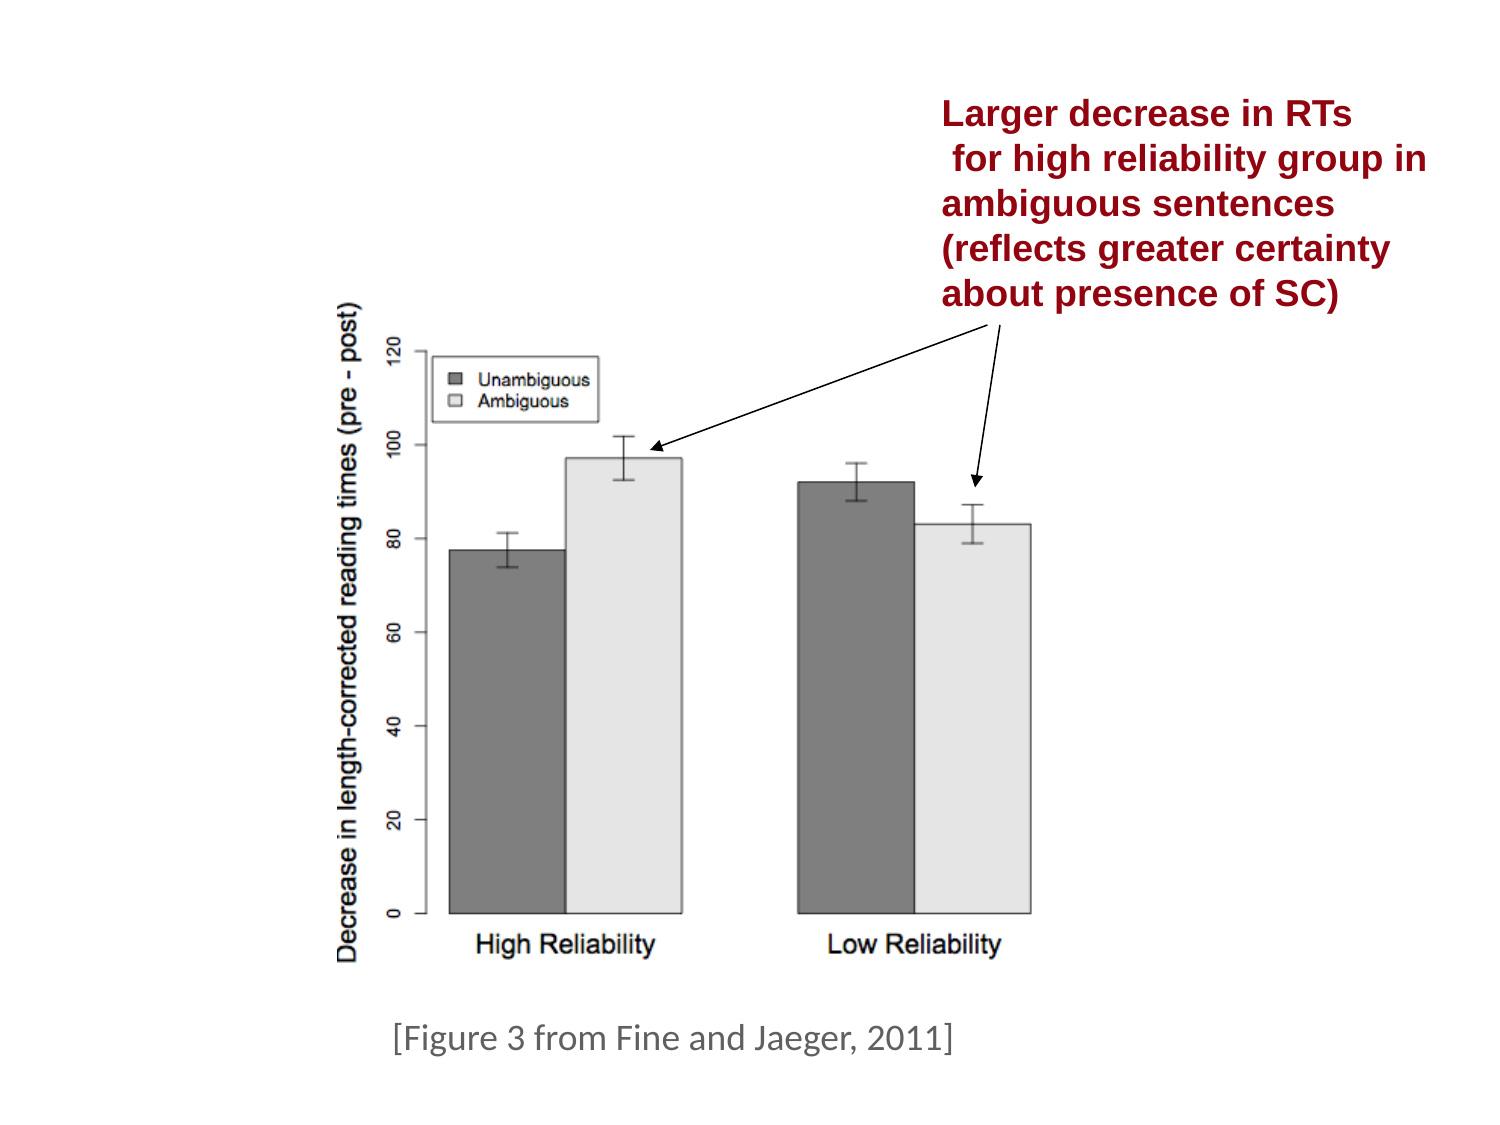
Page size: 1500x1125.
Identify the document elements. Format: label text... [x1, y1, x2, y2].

picture [337, 262, 1101, 1026]
text_box Larger decrease in RTs for high reliability group in ambiguous sentences (reflects greater certainty about presence of SC) [926, 81, 1454, 321]
text_box [Figure 3 from Fine and Jaeger, 2011] [377, 1034, 1099, 1066]
